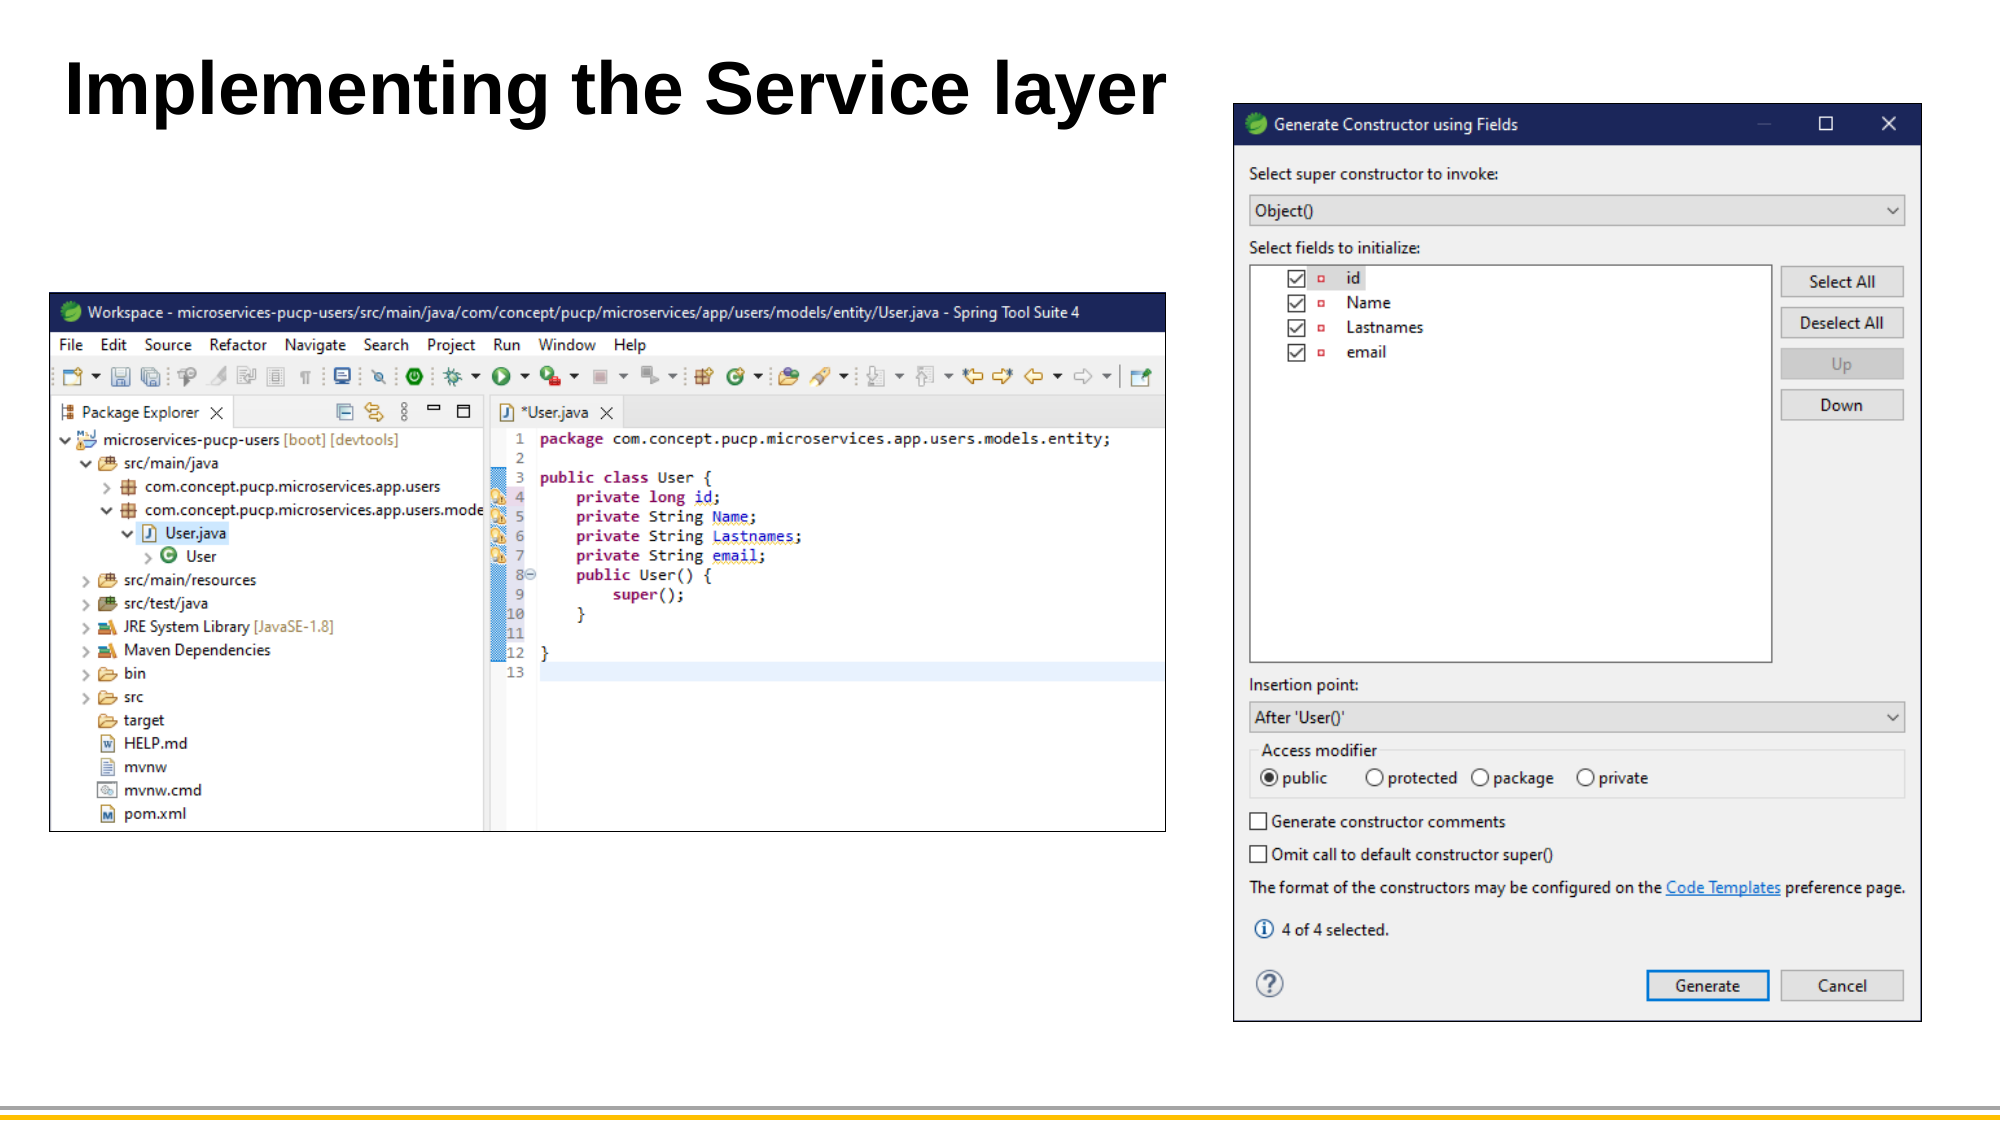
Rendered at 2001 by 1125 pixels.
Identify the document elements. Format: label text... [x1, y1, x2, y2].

picture [1233, 102, 1923, 1022]
picture [49, 292, 1167, 833]
text_box Implementing the Service layer [49, 32, 1828, 138]
